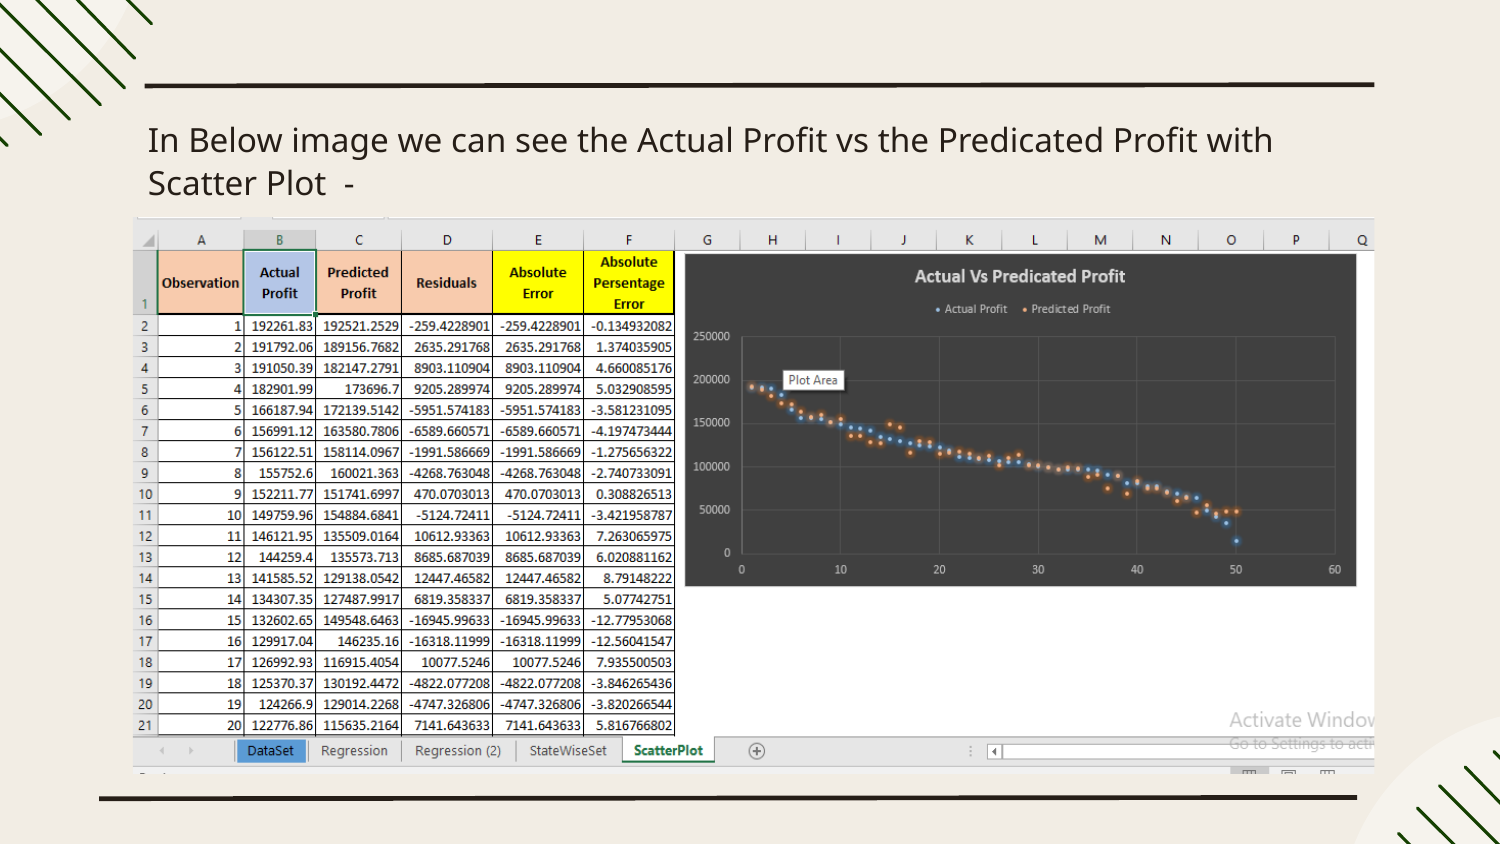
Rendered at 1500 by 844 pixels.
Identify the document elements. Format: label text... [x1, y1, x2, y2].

text_box In Below image we can see the Actual Profit vs the Predicated Profit with Scatter Plot - [132, 101, 1375, 210]
picture [132, 216, 1375, 775]
